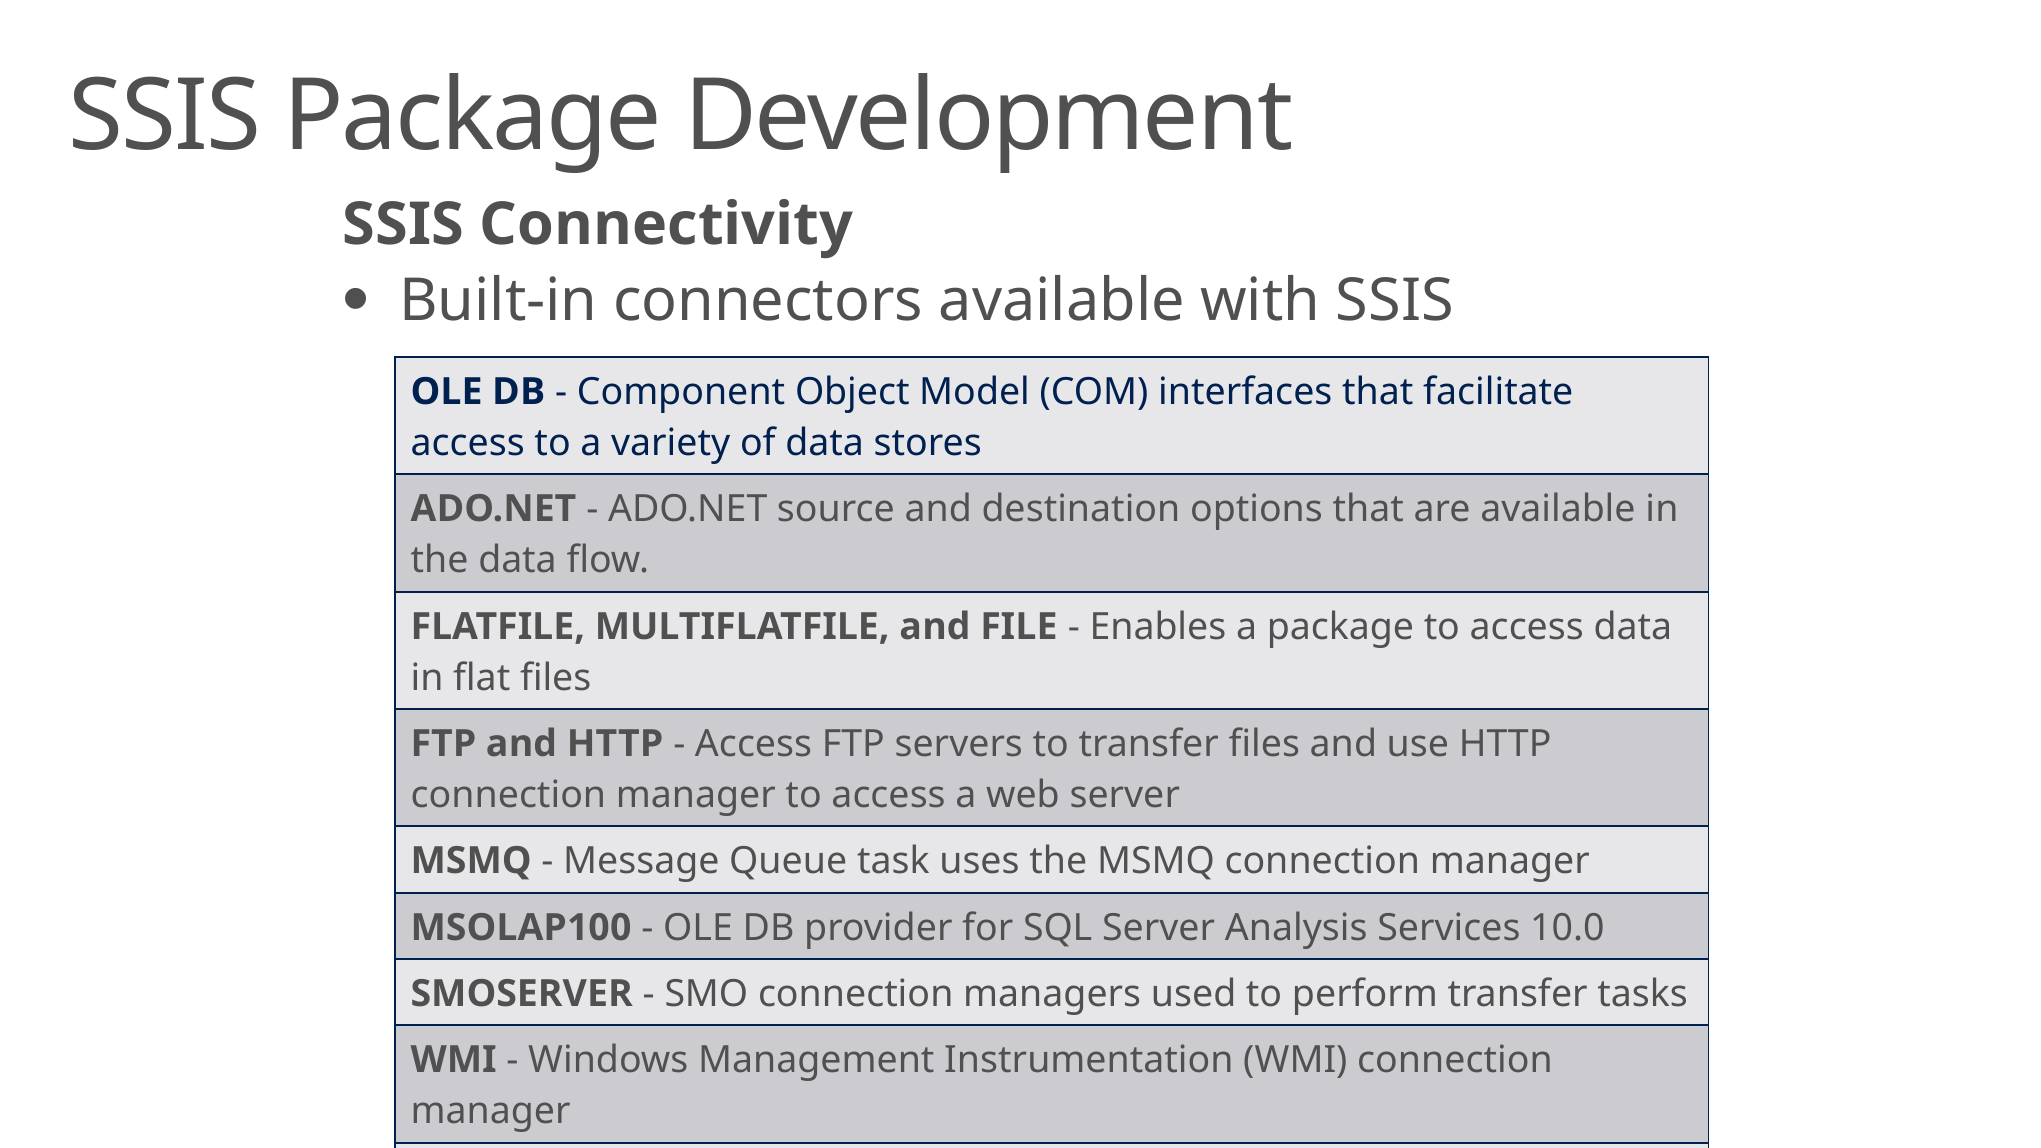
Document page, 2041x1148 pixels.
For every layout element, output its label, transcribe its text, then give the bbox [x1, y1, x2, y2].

table_cell MSMQ - Message Queue task uses the MSMQ connection manager [396, 827, 1708, 892]
table_header OLE DB - Component Object Model (COM) interfaces that facilitate access to a variety of data stores [396, 358, 1708, 473]
table_cell ADO.NET - ADO.NET source and destination options that are available in the data flow. [396, 475, 1708, 591]
table_cell SMOSERVER - SMO connection managers used to perform transfer tasks [396, 960, 1708, 1024]
list SSIS Connectivity Built-in connectors available with SSIS [318, 178, 1722, 426]
table_cell FTP and HTTP - Access FTP servers to transfer files and use HTTP connection manager to access a web server [396, 710, 1708, 825]
table_cell WMI - Windows Management Instrumentation (WMI) connection manager [396, 1026, 1708, 1142]
title SSIS Package Development [45, 48, 1996, 199]
table_cell MSOLAP100 - OLE DB provider for SQL Server Analysis Services 10.0 [396, 894, 1708, 958]
table_cell FLATFILE, MULTIFLATFILE, and FILE - Enables a package to access data in flat files [396, 593, 1708, 708]
table_cell XML - XML task and the XML source in the data flow. [396, 1144, 1708, 1148]
